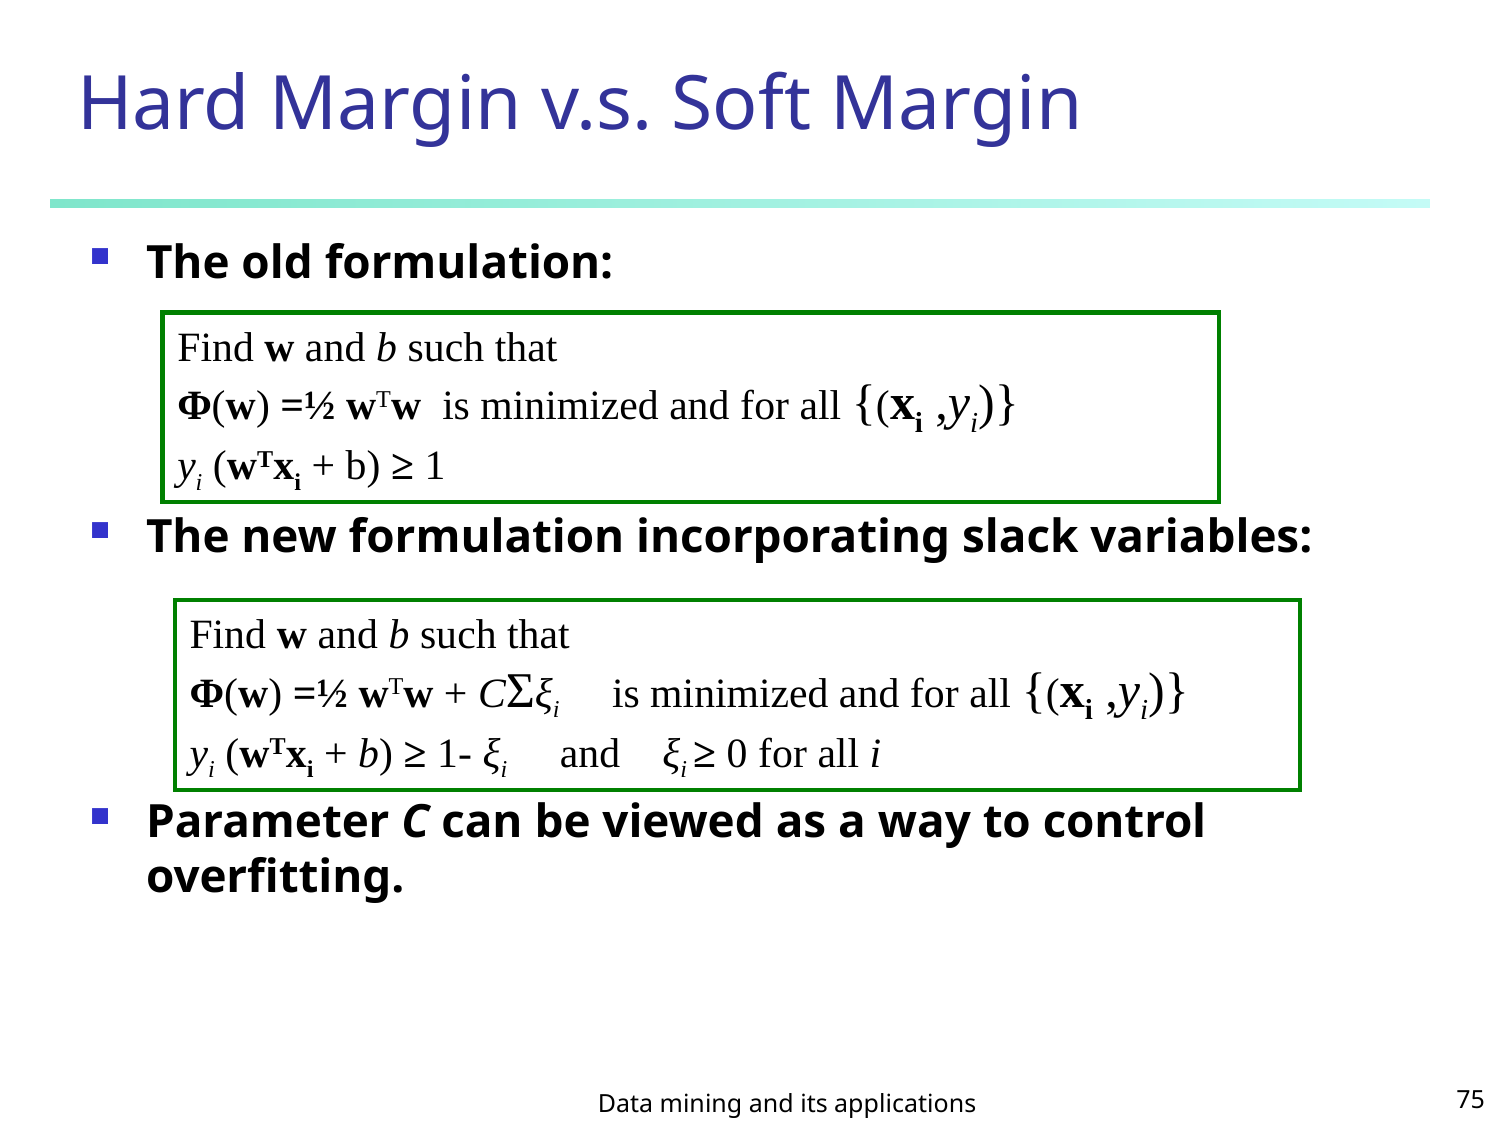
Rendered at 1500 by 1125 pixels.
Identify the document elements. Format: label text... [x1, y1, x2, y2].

text_box Find w and b such that Φ(w) =½ wTw is minimized and for all {(xi ,yi)} yi (wTxi + b) ≥ 1 [162, 312, 1219, 503]
text_box The old formulation: The new formulation incorporating slack variables: Parameter C can be viewed as a way to control overfitting. [74, 224, 1425, 1050]
text_box Hard Margin v.s. Soft Margin [62, 37, 1475, 163]
footer Data mining and its applications [549, 1062, 1025, 1125]
slide_number 75 [1187, 1062, 1500, 1125]
text_box Find w and b such that Φ(w) =½ wTw + CΣξi is minimized and for all {(xi ,yi)} yi (wTxi + b) ≥ 1- ξi and ξi ≥ 0 for all i [174, 599, 1300, 790]
